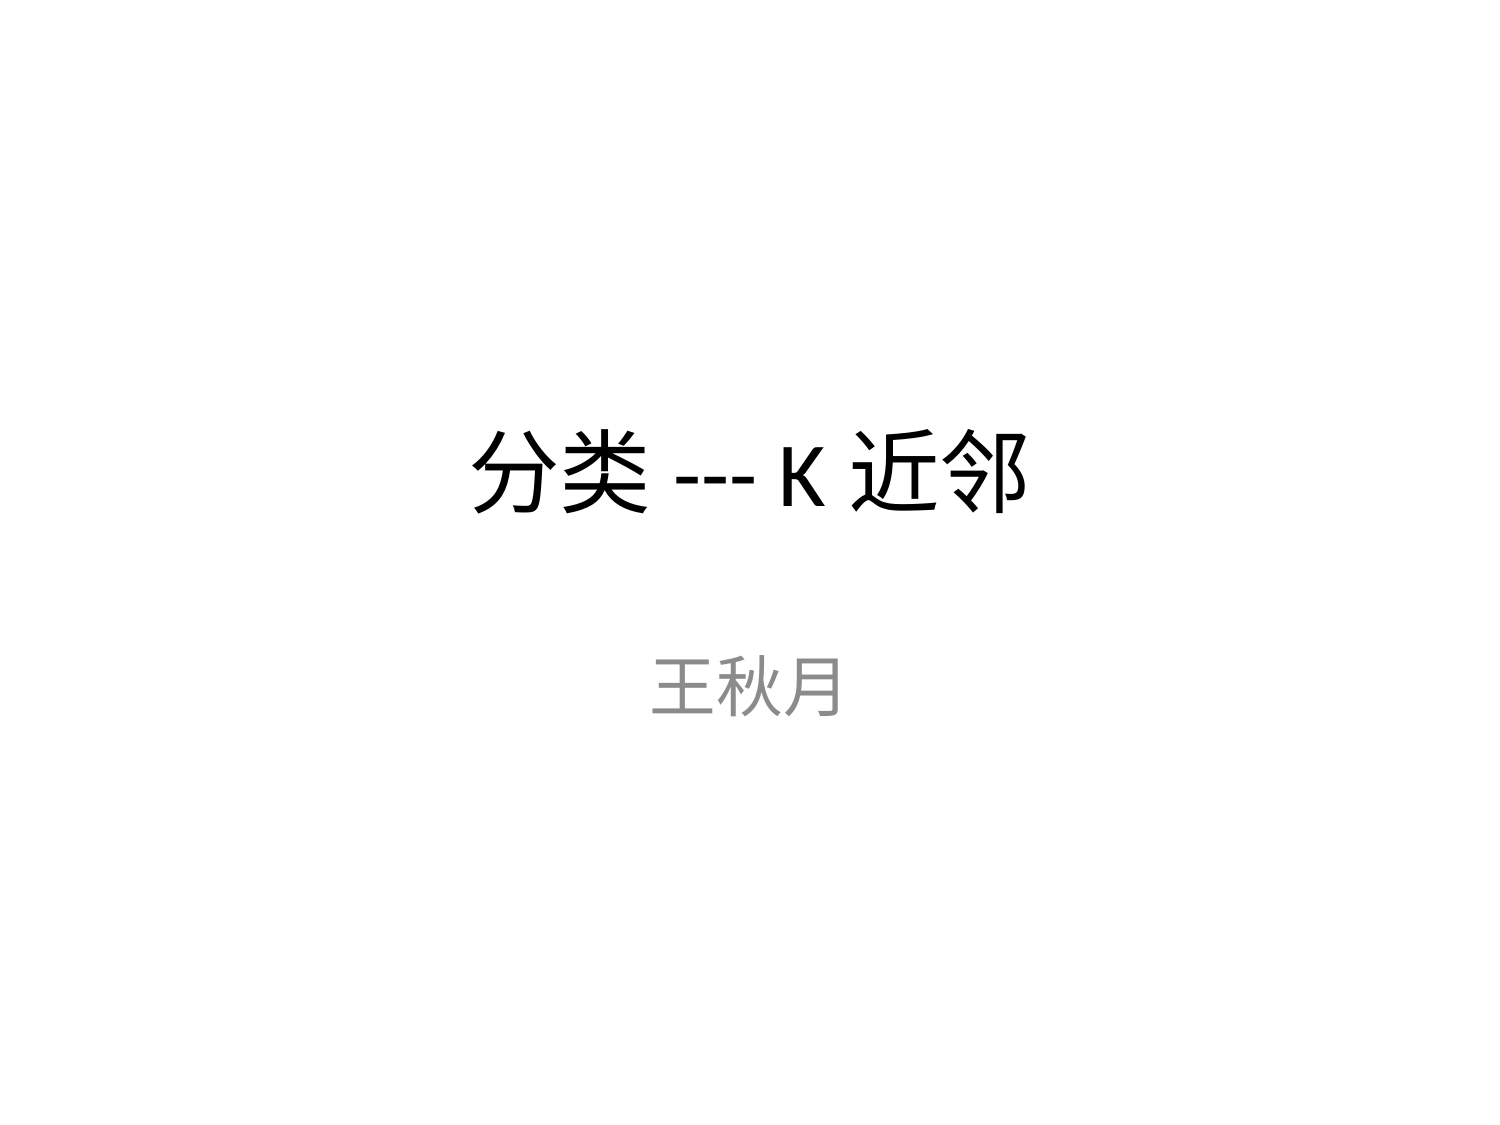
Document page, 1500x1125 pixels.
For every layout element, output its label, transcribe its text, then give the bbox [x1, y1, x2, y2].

subtitle 王秋月 [225, 637, 1275, 925]
title 分类--- K近邻 [112, 349, 1388, 591]
